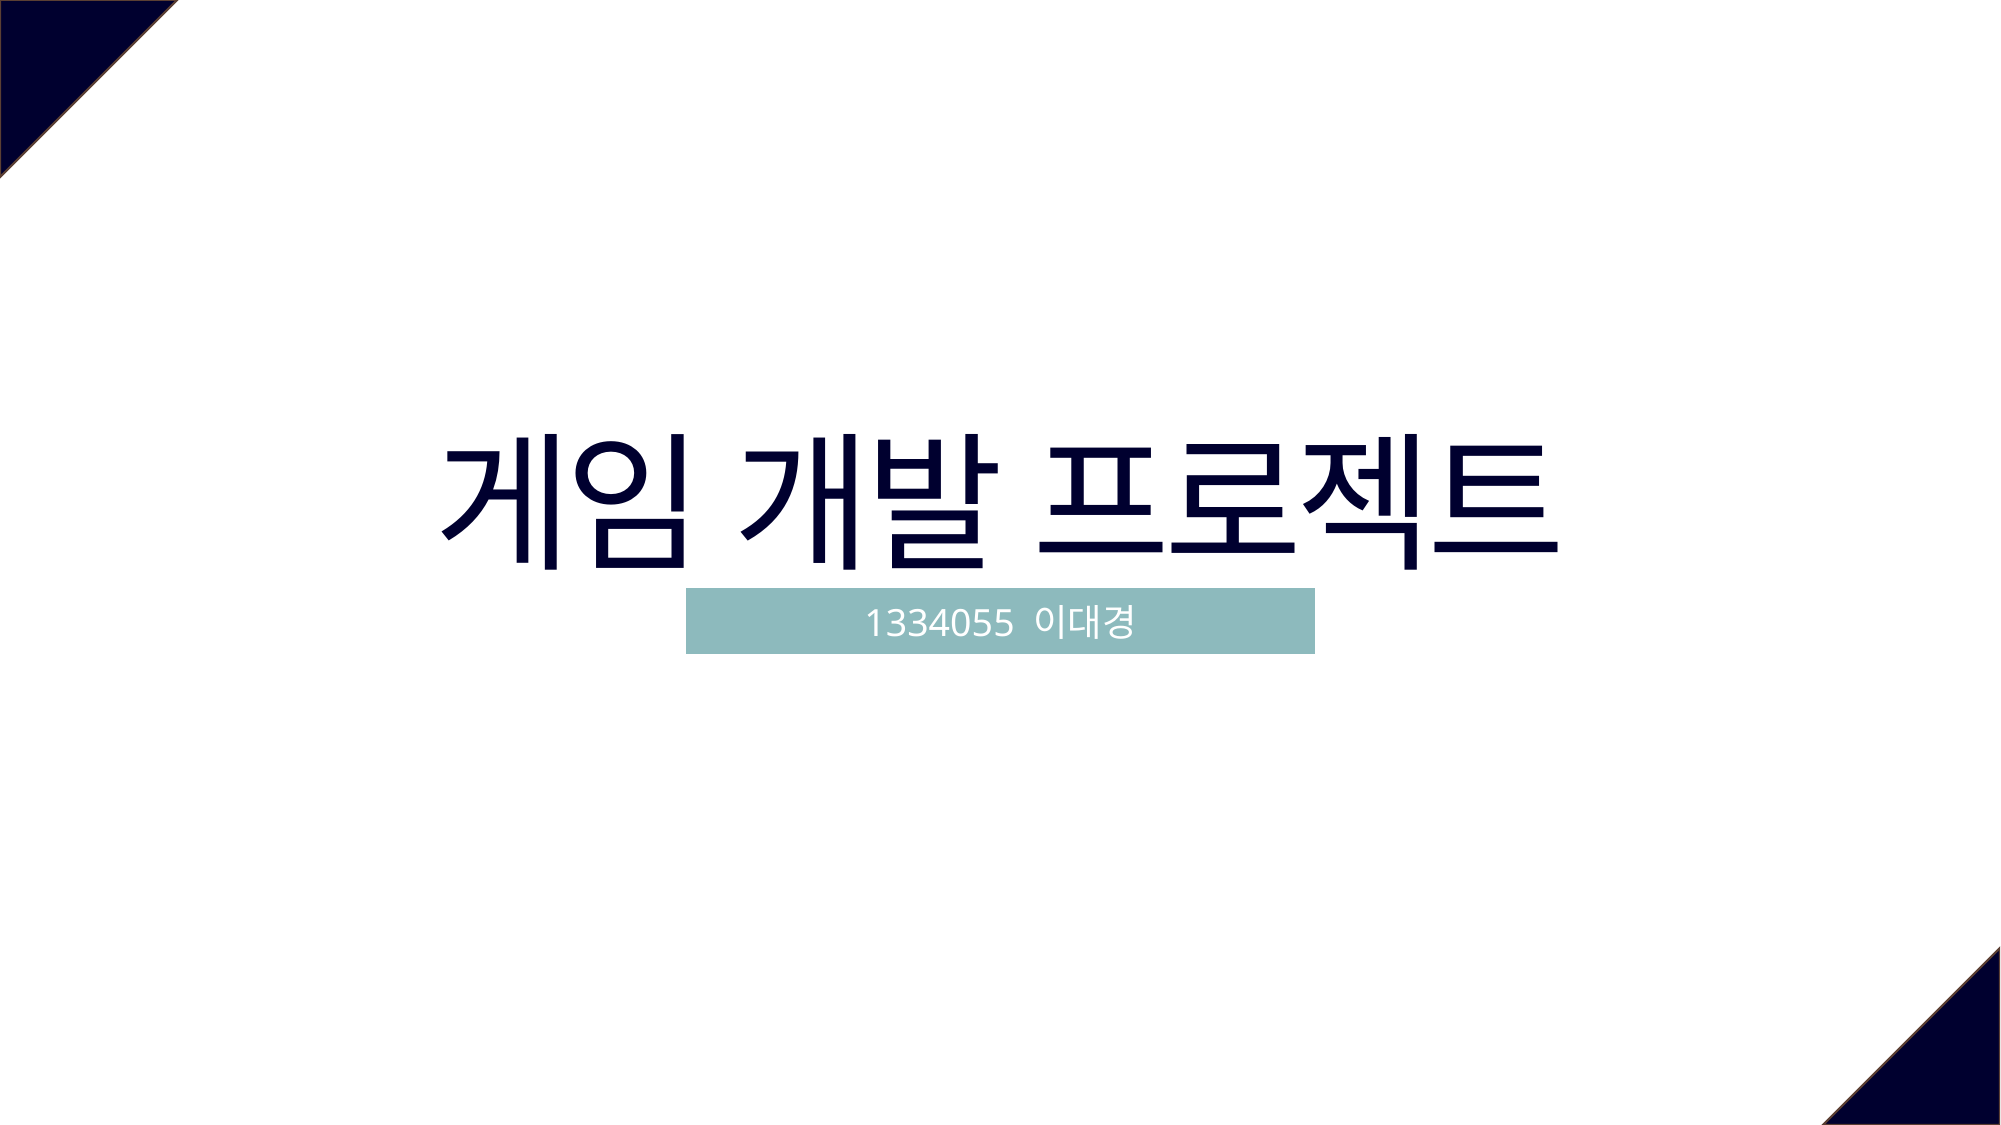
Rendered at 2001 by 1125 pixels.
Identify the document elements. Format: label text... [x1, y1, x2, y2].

text_box 게임 개발 프로젝트 [419, 401, 1581, 597]
text_box 1334055 이대경 [686, 588, 1315, 654]
